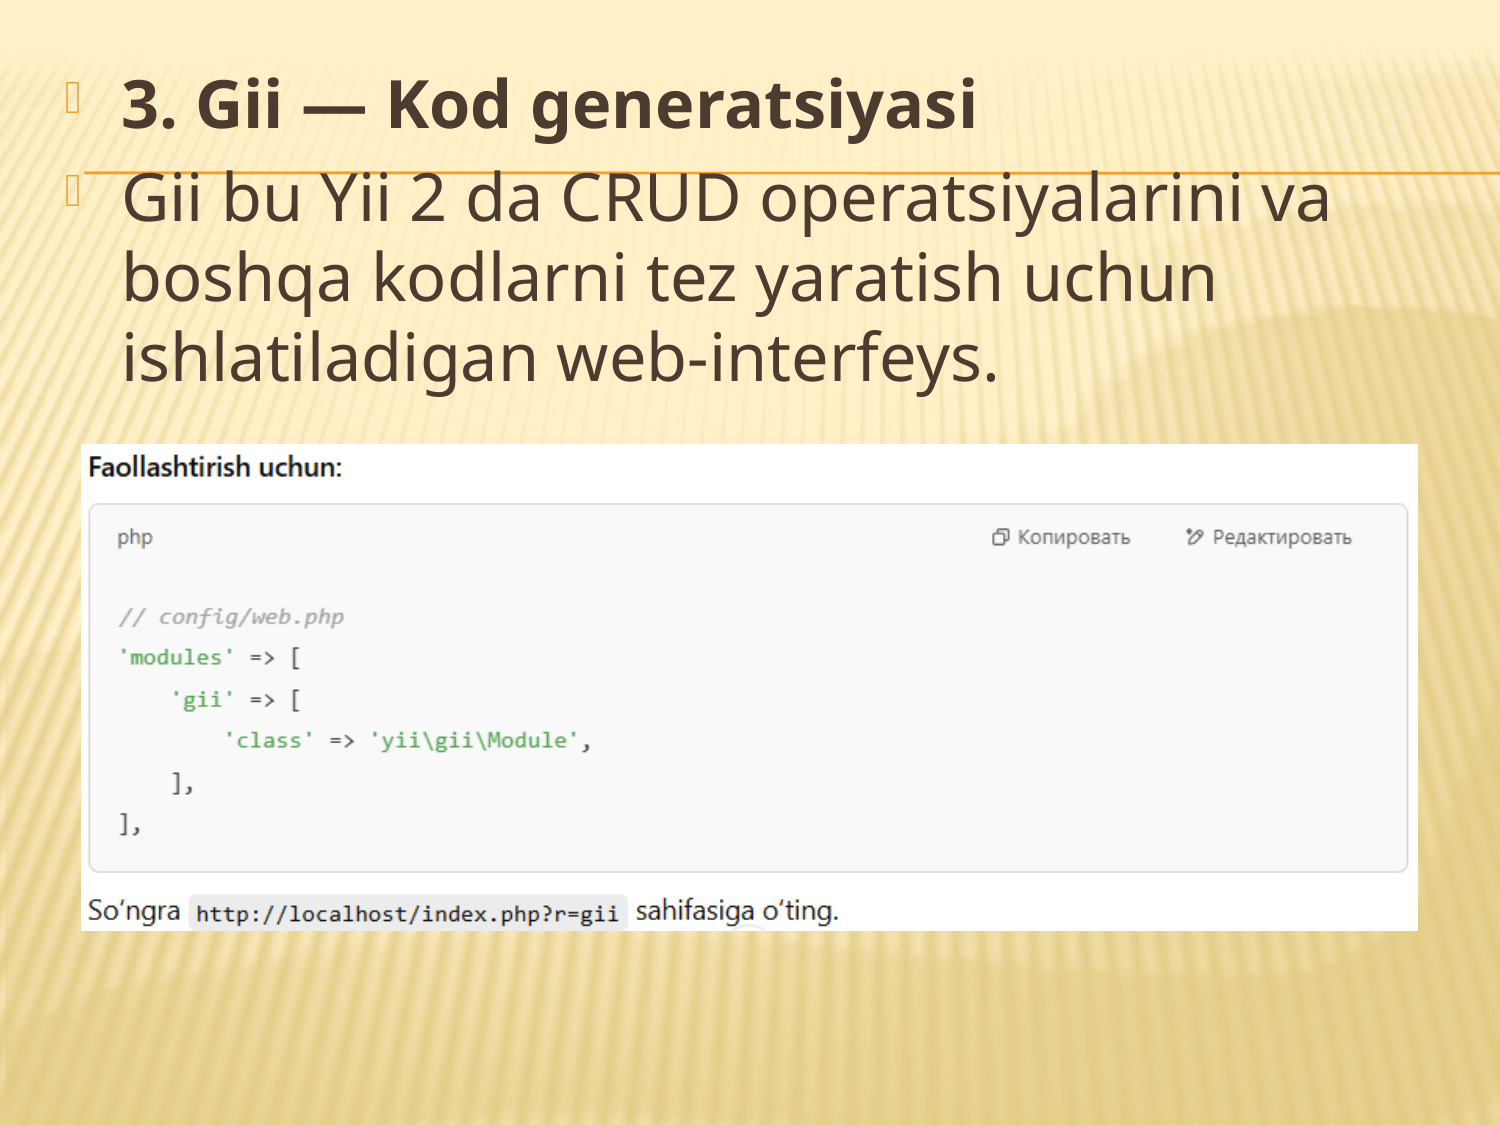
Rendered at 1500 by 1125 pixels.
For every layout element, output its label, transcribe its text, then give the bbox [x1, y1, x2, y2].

picture [81, 444, 1419, 931]
list 3. Gii — Kod generatsiyasi Gii bu Yii 2 da CRUD operatsiyalarini va boshqa kodlarni tez yaratish uchun ishlatiladigan web-interfeys. [50, 54, 1475, 998]
